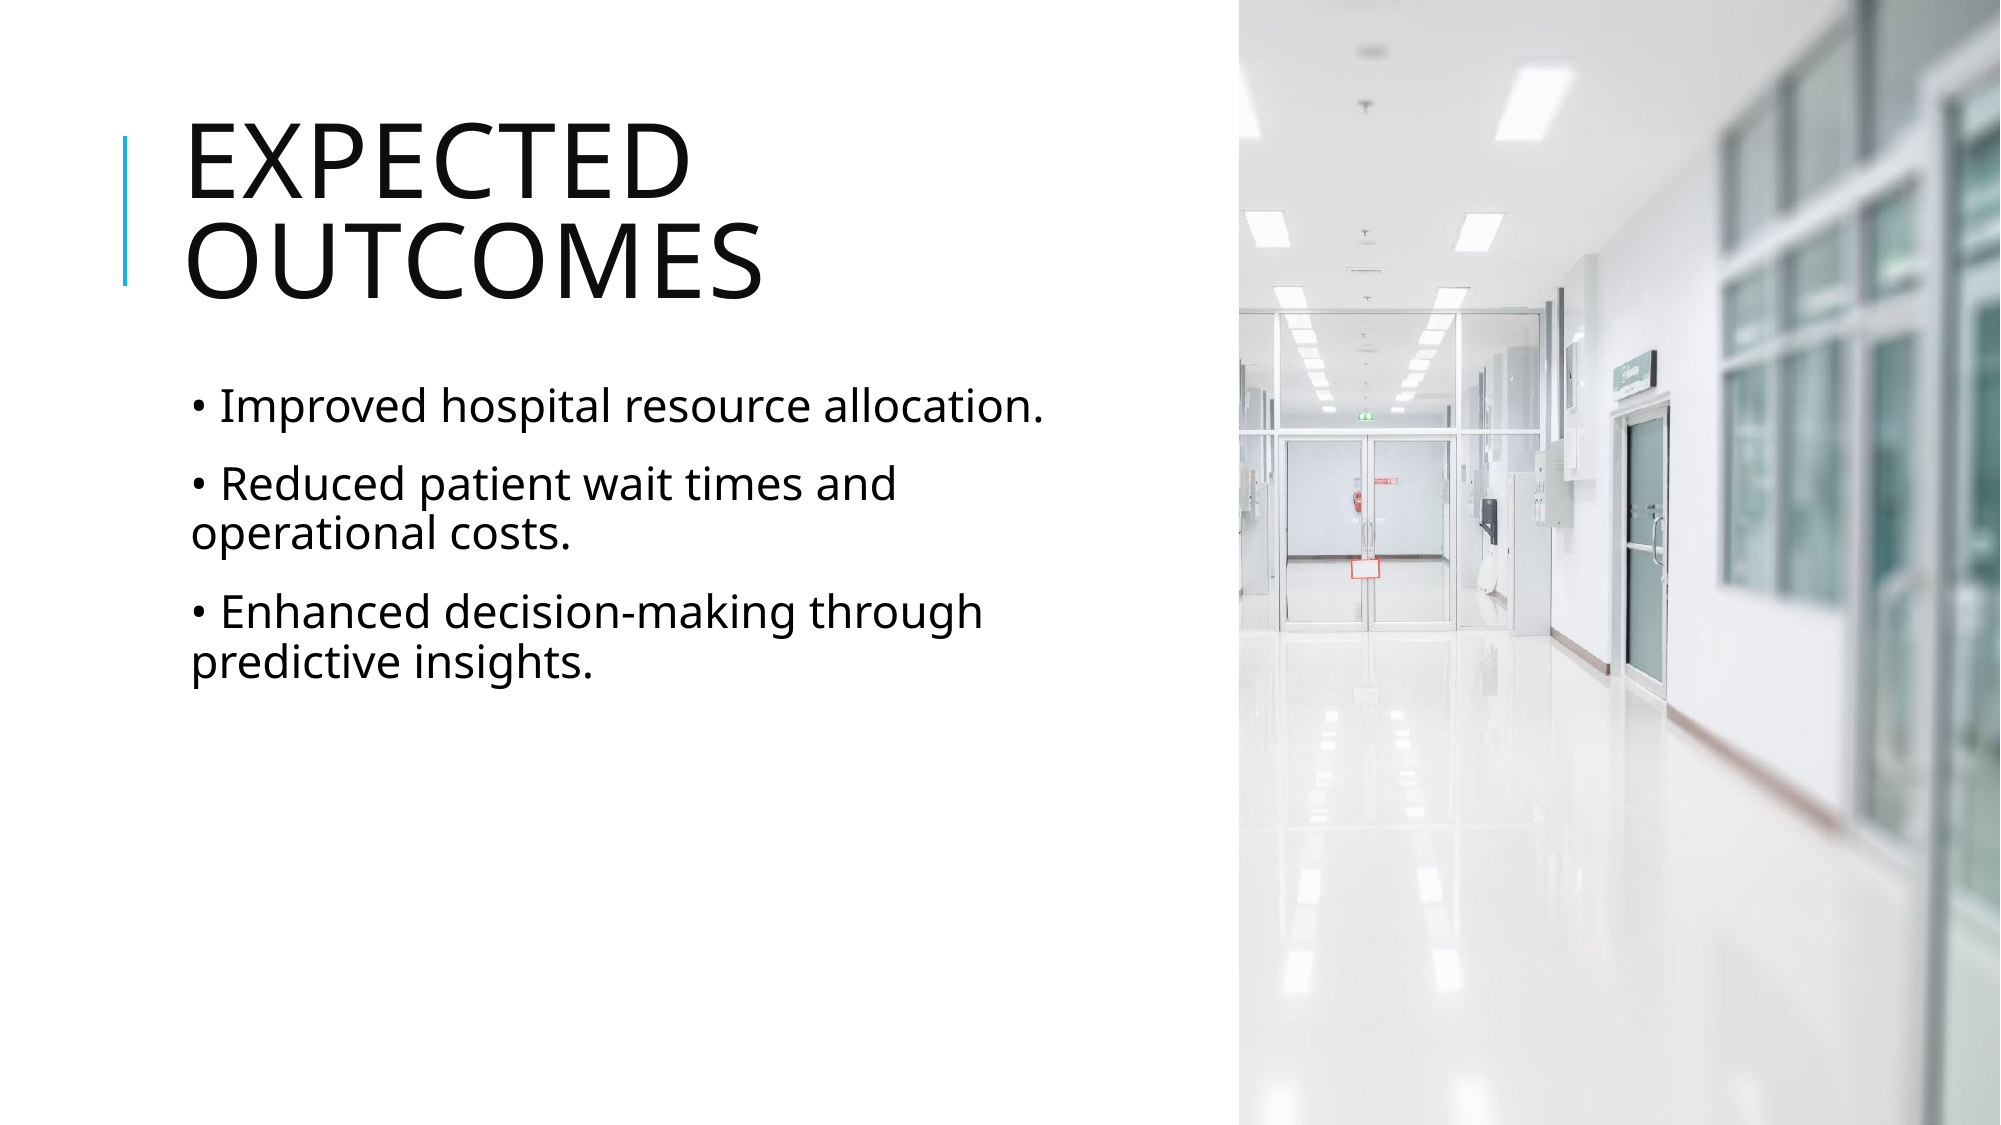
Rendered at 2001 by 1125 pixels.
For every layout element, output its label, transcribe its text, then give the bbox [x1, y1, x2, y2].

title Expected Outcomes [168, 96, 1164, 342]
list • Improved hospital resource allocation. • Reduced patient wait times and operational costs. • Enhanced decision-making through predictive insights. [168, 375, 1164, 1035]
picture [1238, 0, 2000, 1125]
